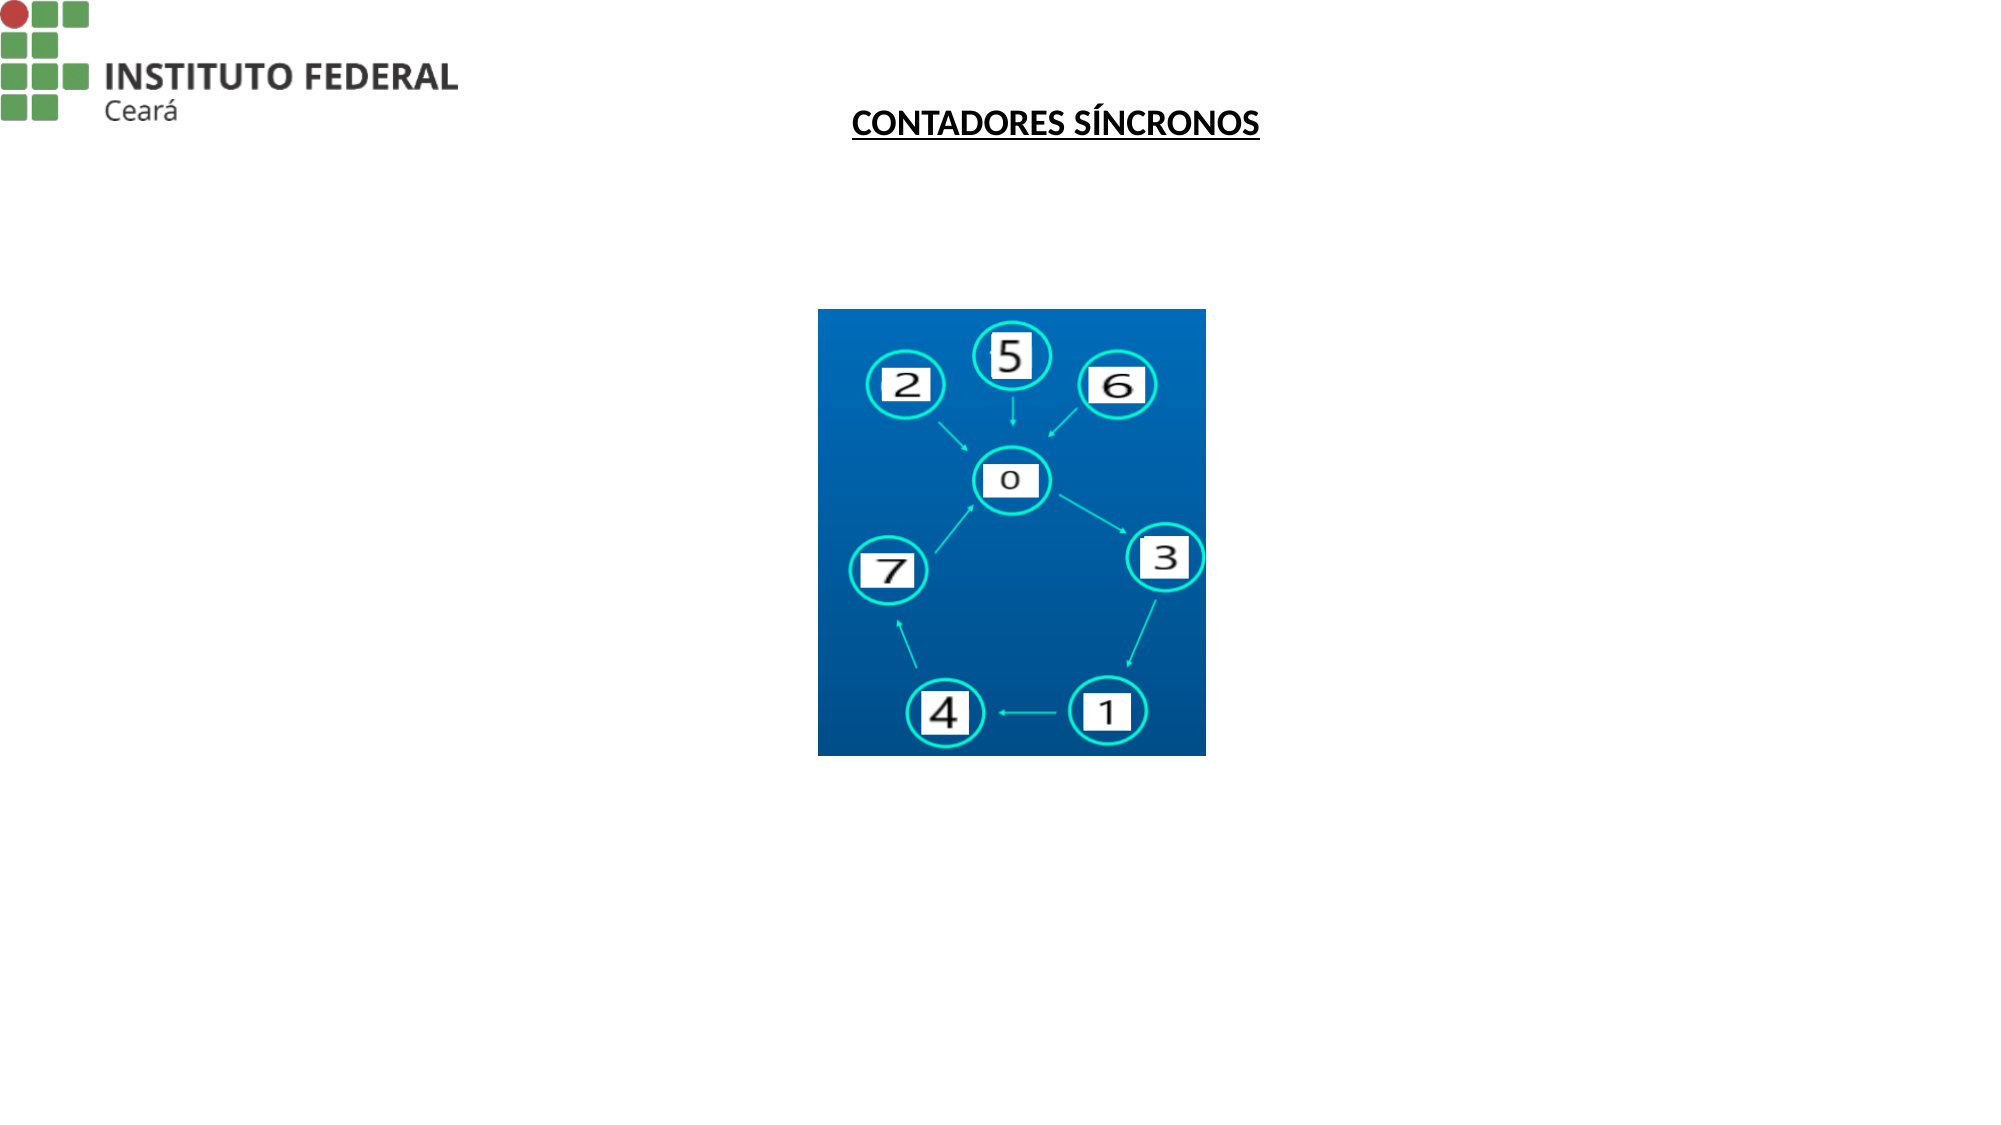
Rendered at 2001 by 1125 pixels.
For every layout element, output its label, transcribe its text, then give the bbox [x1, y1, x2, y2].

picture [0, 0, 458, 121]
picture [818, 309, 1206, 756]
text_box CONTADORES SÍNCRONOS [837, 90, 1295, 151]
